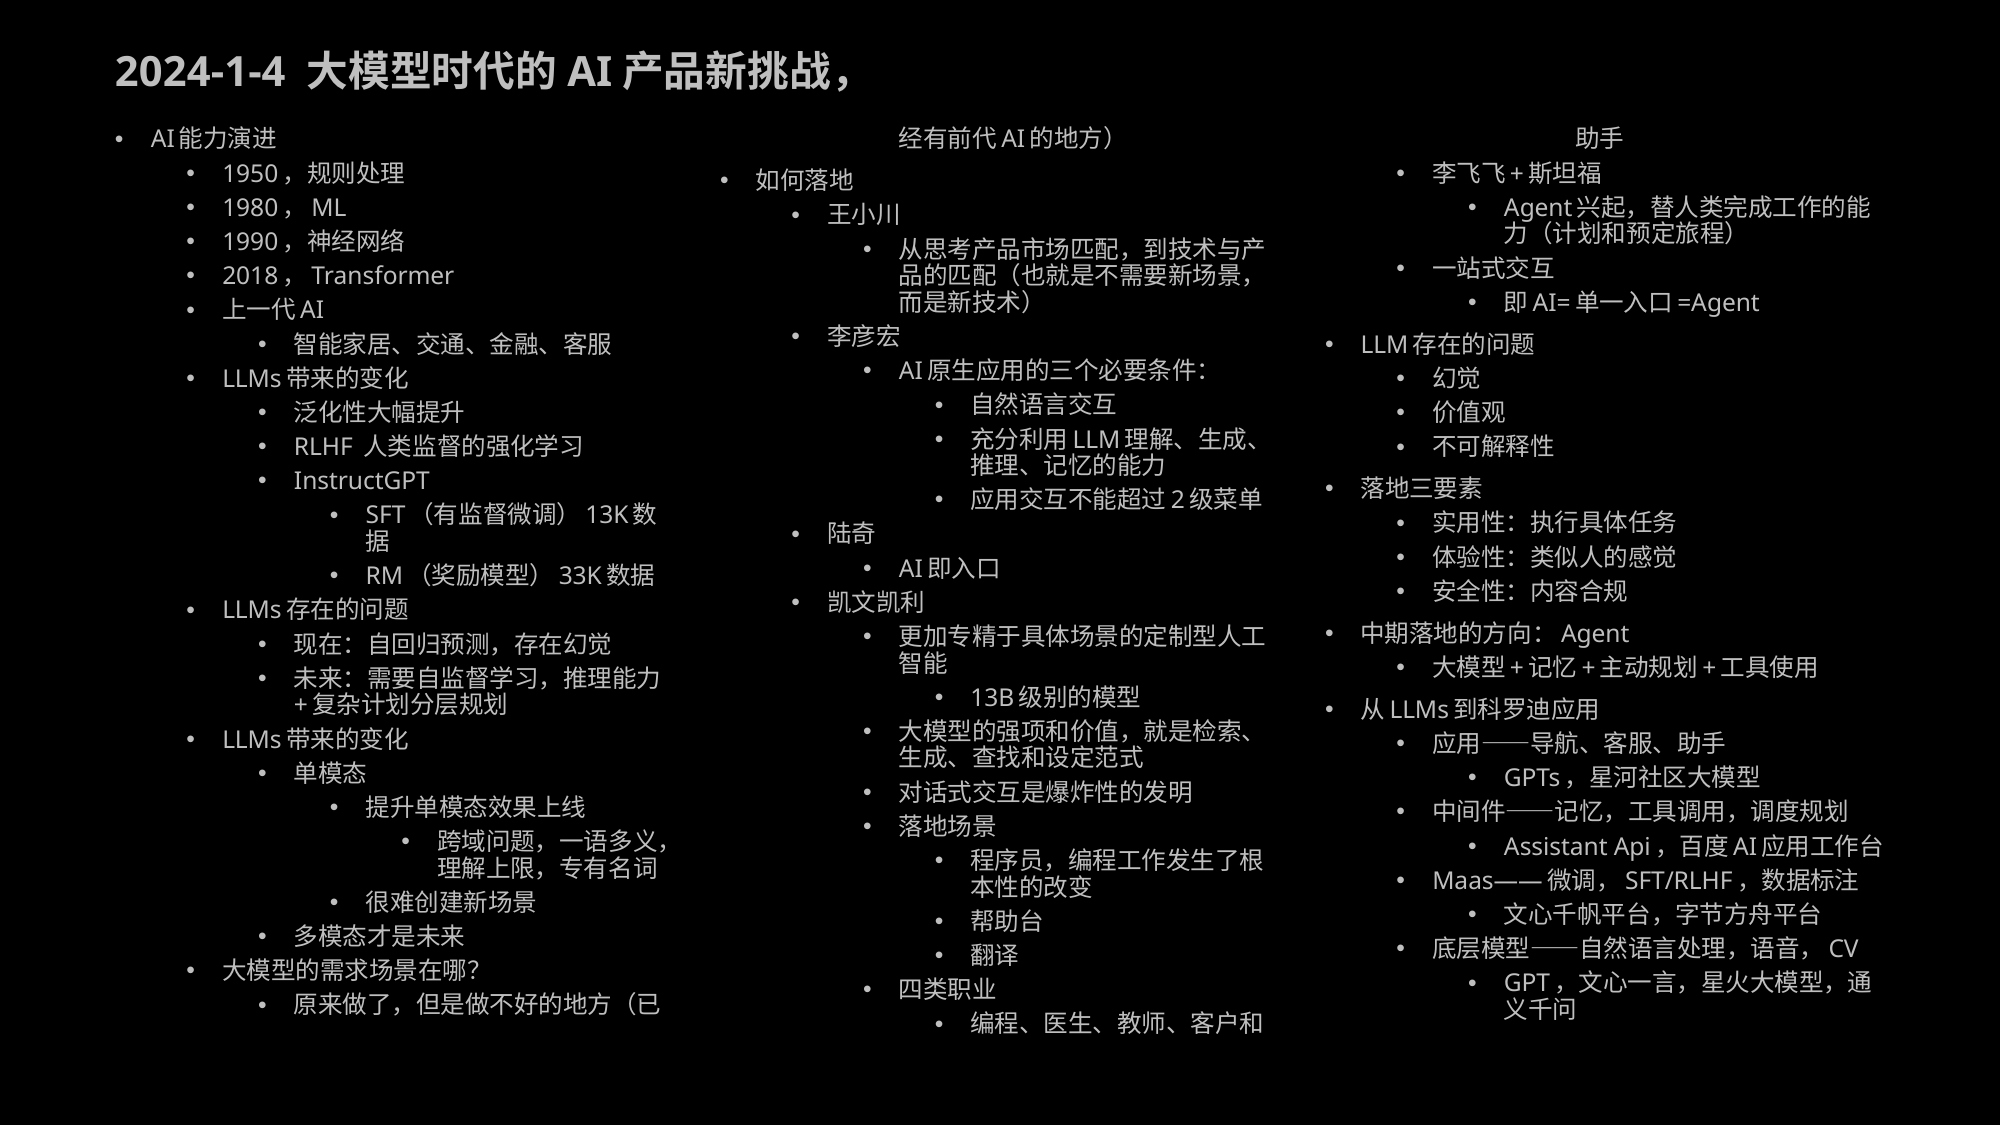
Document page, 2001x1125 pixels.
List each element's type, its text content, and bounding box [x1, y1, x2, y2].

list AI能力演进 1950，规则处理 1980，ML 1990，神经网络 2018，Transformer 上一代AI 智能家居、交通、金融、客服 LLMs带来的变化 泛化性大幅提升 RLHF 人类监督的强化学习 InstructGPT SFT（有监督微调）13K数据 RM（奖励模型）33K数据 LLMs存在的问题 现在：自回归预测，存在幻觉 未来：需要自监督学习，推理能力+复杂计划分层规划 LLMs带来的变化 单模态 提升单模态效果上线 跨域问题，一语多义，理解上限，专有名词 很难创建新场景 多模态才是未来 大模型的需求场景在哪？ 原来做了，但是做不好的地方（已经有前代AI的地方） 如何落地 王小川 从思考产品市场匹配，到技术与产品的匹配（也就是不需要新场景，而是新技术） 李彦宏 AI原生应用的三个必要条件： 自然语言交互 充分利用LLM理解、生成、推理、记忆的能力 应用交互不能超过2级菜单 陆奇 AI即入口 凯文凯利 更加专精于具体场景的定制型人工智能 13B级别的模型 大模型的强项和价值，就是检索、生成、查找和设定范式 对话式交互是爆炸性的发明 落地场景 程序员，编程工作发生了根本性的改变 帮助台 翻译 四类职业 编程、医生、教师、客户和助手 李飞飞+斯坦福 Agent兴起，替人类完成工作的能力（计划和预定旅程） 一站式交互 即AI=单一入口=Agent LLM存在的问题 幻觉 价值观 不可解释性 落地三要素 实用性：执行具体任务 体验性：类似人的感觉 安全性：内容合规 中期落地的方向：Agent 大模型+记忆+主动规划+工具使用 从LLMs到科罗迪应用 应用——导航、客服、助手 GPTs，星河社区大模型 中间件——记忆，工具调用，调度规划 Assistant Api，百度AI应用工作台 Maas——微调，SFT/RLHF，数据标注 文心千帆平台，字节方舟平台 底层模型——自然语言处理，语音，CV GPT，文心一言，星火大模型，通义千问 [99, 119, 1900, 1048]
title 2024-1-4 大模型时代的AI产品新挑战， [99, 26, 1855, 104]
